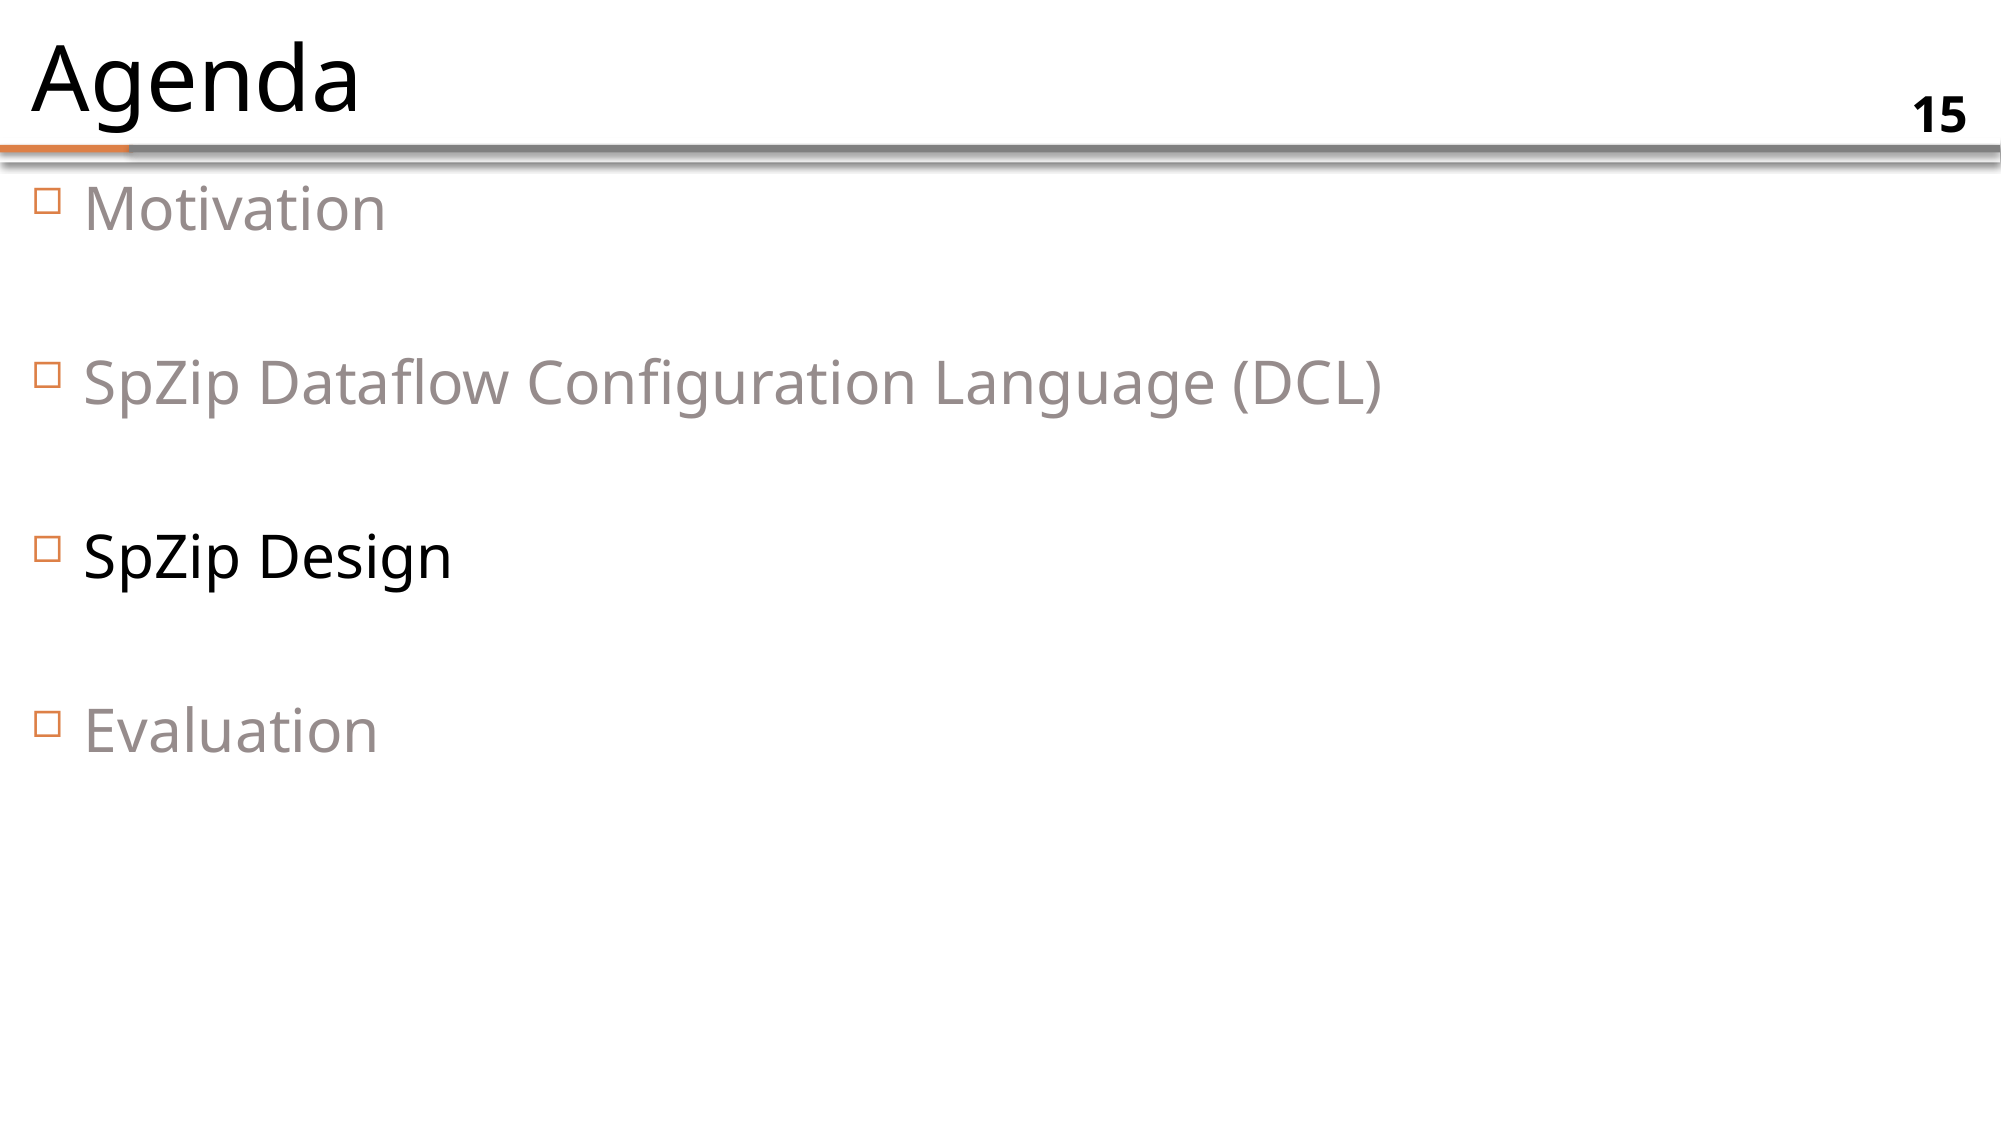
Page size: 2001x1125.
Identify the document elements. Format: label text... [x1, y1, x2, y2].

list Motivation SpZip Dataflow Configuration Language (DCL) SpZip Design Evaluation [16, 162, 1984, 1088]
slide_number 15 [1833, 95, 1984, 138]
title Agenda [16, 12, 1984, 138]
